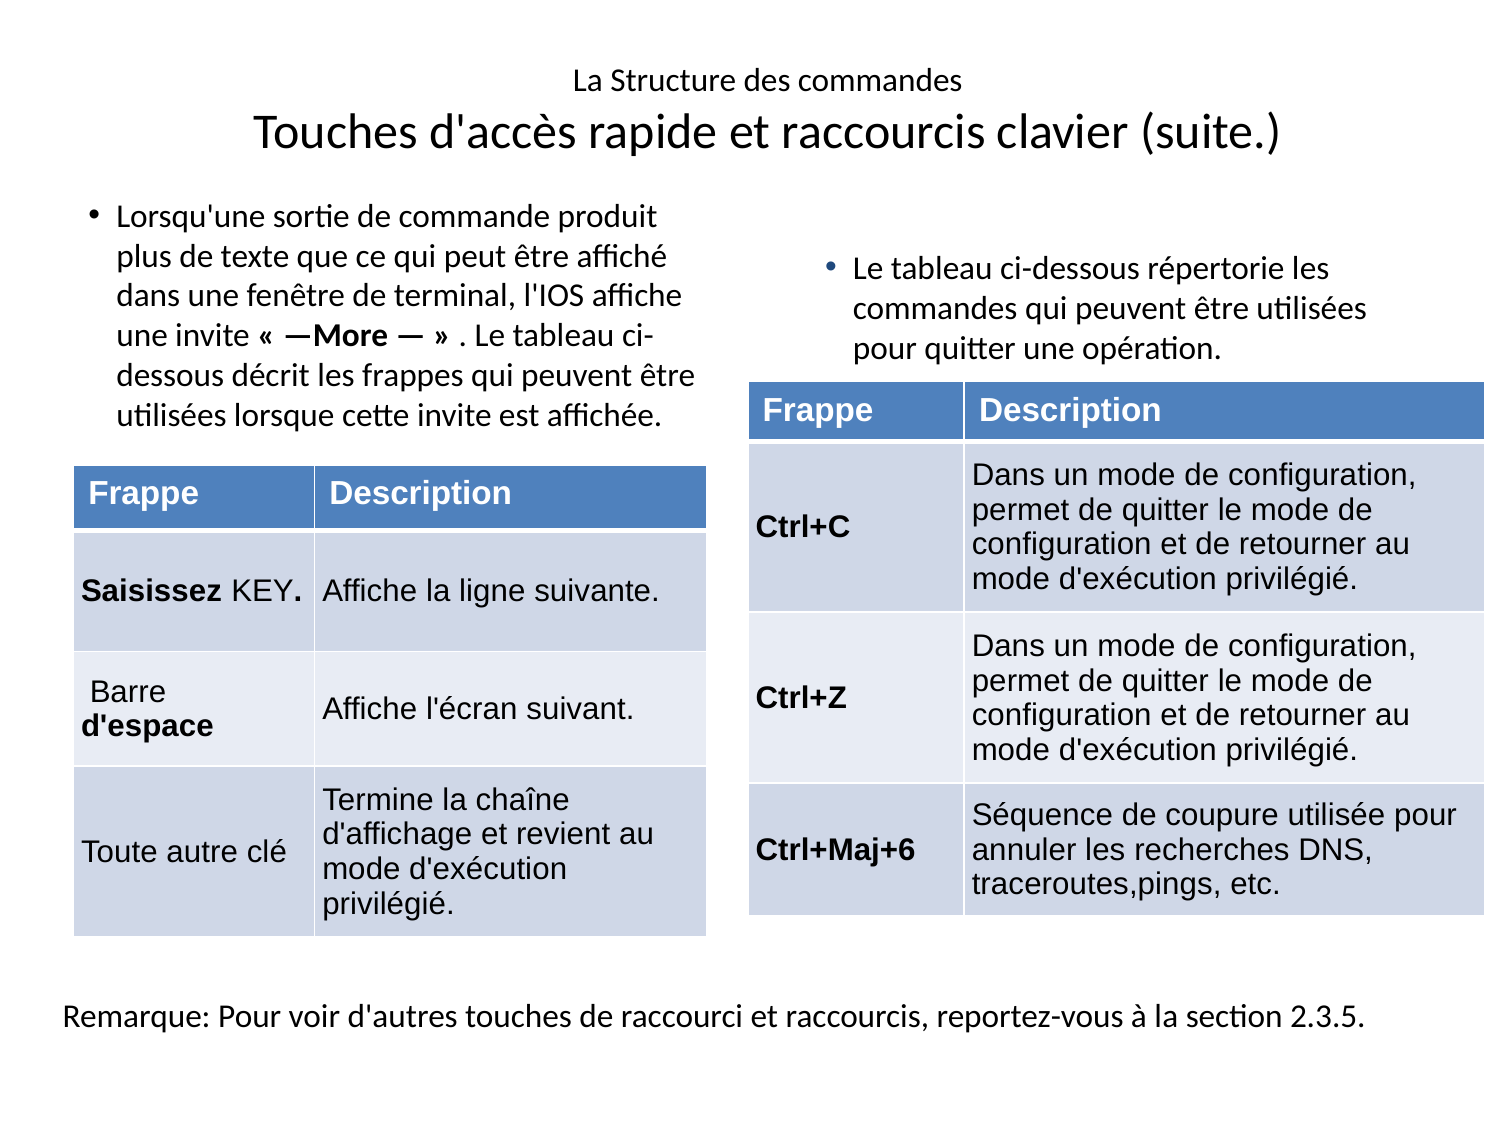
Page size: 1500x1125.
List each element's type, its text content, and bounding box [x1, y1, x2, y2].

list Lorsqu'une sortie de commande produit plus de texte que ce qui peut être affiché dans une fenêtre de terminal, l'IOS affiche une invite « —More — » . Le tableau ci-dessous décrit les frappes qui peuvent être utilisées lorsque cette invite est affichée. [73, 186, 737, 474]
table_cell Termine la chaîne d'affichage et revient au mode d'exécution privilégié. [315, 767, 706, 936]
table_cell Dans un mode de configuration, permet de quitter le mode de configuration et de retourner au mode d'exécution privilégié. [965, 613, 1484, 782]
table_cell Toute autre clé [74, 767, 314, 936]
table_cell Saisissez KEY. [74, 533, 314, 651]
table_header Frappe [749, 382, 963, 439]
table_cell Affiche la ligne suivante. [315, 533, 706, 651]
table_cell Dans un mode de configuration, permet de quitter le mode de configuration et de retourner au mode d'exécution privilégié. [965, 444, 1484, 611]
table_header Description [315, 466, 706, 528]
table_cell Ctrl+Z [749, 613, 963, 782]
title La Structure des commandes Touches d'accès rapide et raccourcis clavier (suite.) [18, 25, 1500, 192]
table_cell Séquence de coupure utilisée pour annuler les recherches DNS, traceroutes,pings, etc. [965, 784, 1484, 915]
table_cell Ctrl+C [749, 444, 963, 611]
table_cell Ctrl+Maj+6 [749, 784, 963, 915]
text_box Le tableau ci-dessous répertorie les commandes qui peuvent être utilisées pour quitter une opération. [809, 238, 1427, 381]
table_cell Affiche l'écran suivant. [315, 652, 706, 765]
table_cell Barre d'espace [74, 652, 314, 765]
text_box Remarque: Pour voir d'autres touches de raccourci et raccourcis, reportez-vous à la section 2.3.5. [47, 986, 1485, 1042]
table_header Frappe [74, 466, 314, 528]
table_header Description [965, 382, 1484, 439]
